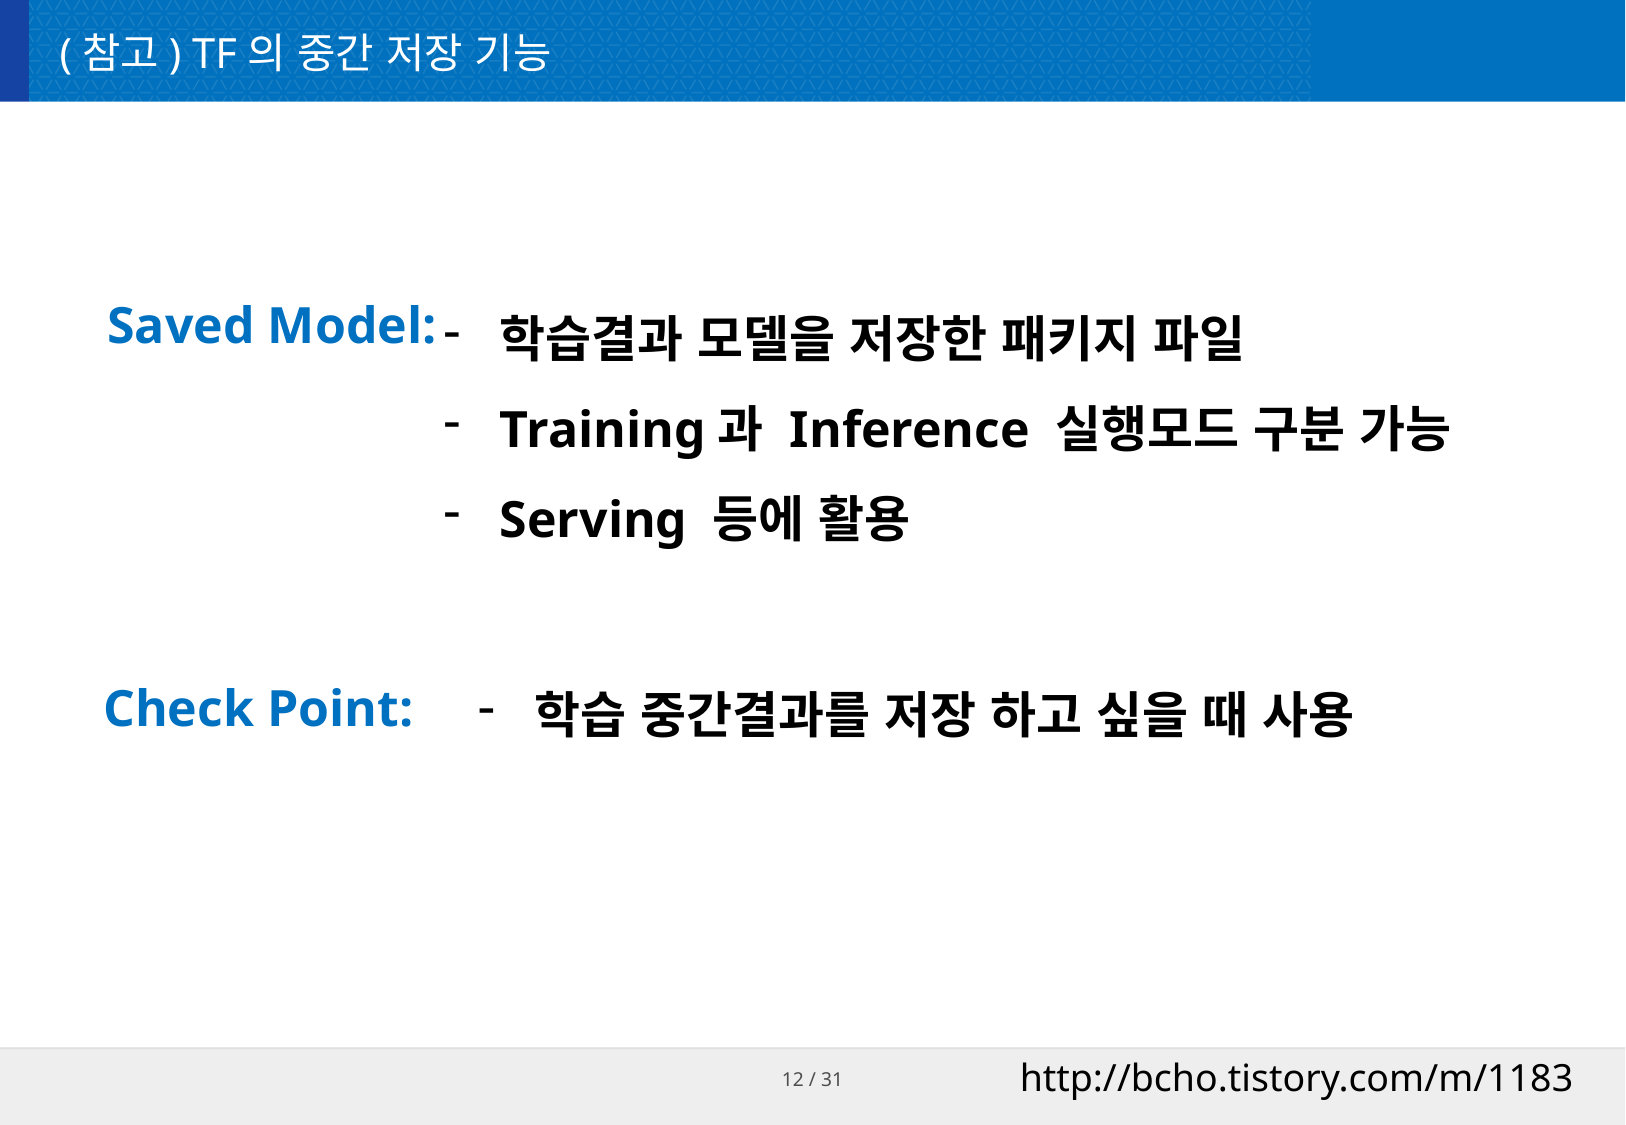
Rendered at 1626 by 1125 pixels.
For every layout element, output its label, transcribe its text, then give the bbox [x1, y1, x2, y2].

text_box Check Point: [87, 669, 430, 745]
text_box Saved Model: [91, 286, 427, 362]
picture [0, 0, 1626, 1125]
text_box 학습결과 모델을 저장한 패키지 파일 Training과 Inference 실행모드 구분 가능 Serving 등에 활용 [427, 269, 1467, 555]
title (참고) TF의 중간 저장 기능 [44, 19, 1061, 81]
text_box http://bcho.tistory.com/m/1183 [1005, 1046, 1589, 1107]
text_box 학습 중간결과를 저장 하고 싶을 때 사용 [462, 645, 1370, 751]
